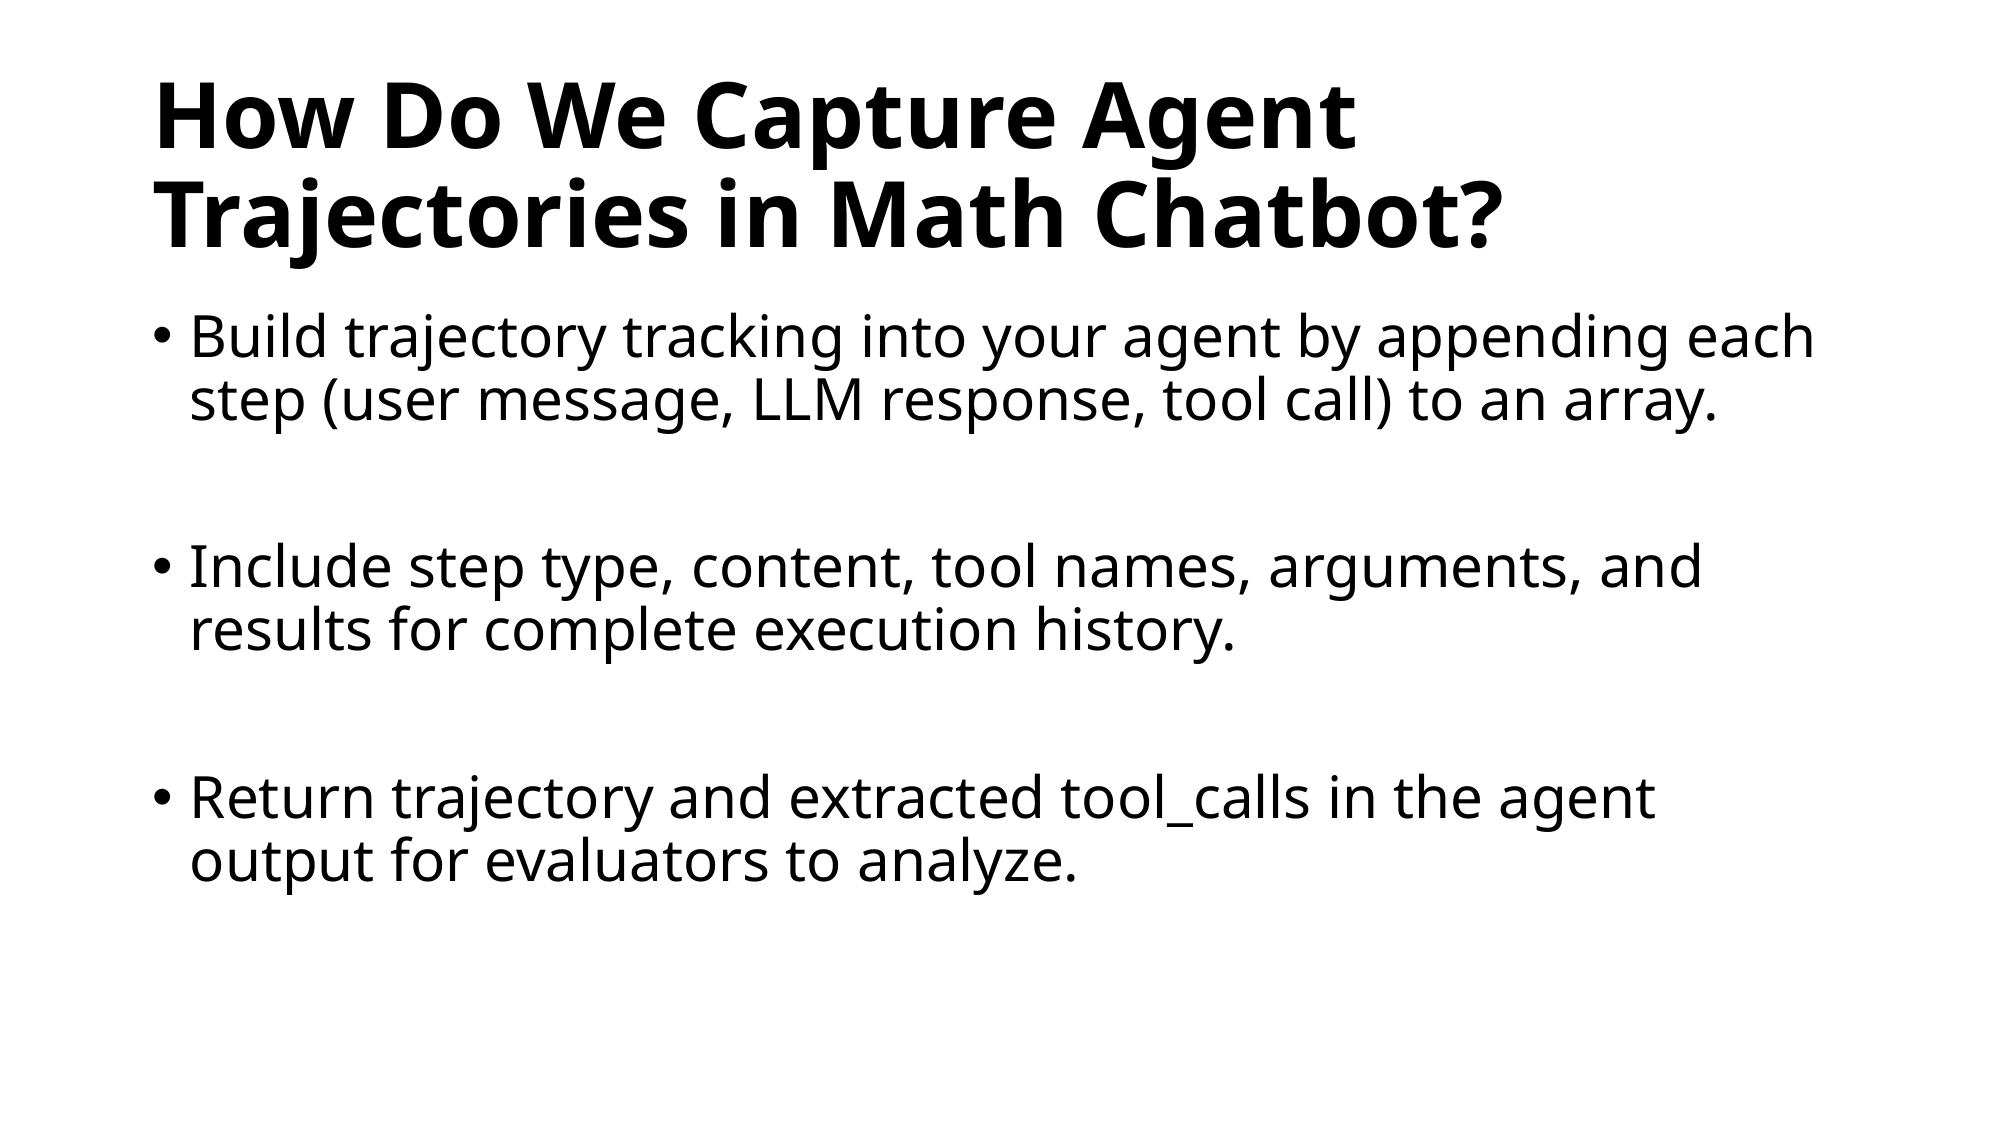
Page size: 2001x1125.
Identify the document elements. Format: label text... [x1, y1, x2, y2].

title How Do We Capture Agent Trajectories in Math Chatbot? [137, 59, 1863, 278]
list Build trajectory tracking into your agent by appending each step (user message, LLM response, tool call) to an array. Include step type, content, tool names, arguments, and results for complete execution history. Return trajectory and extracted tool_calls in the agent output for evaluators to analyze. [137, 299, 1863, 1014]
